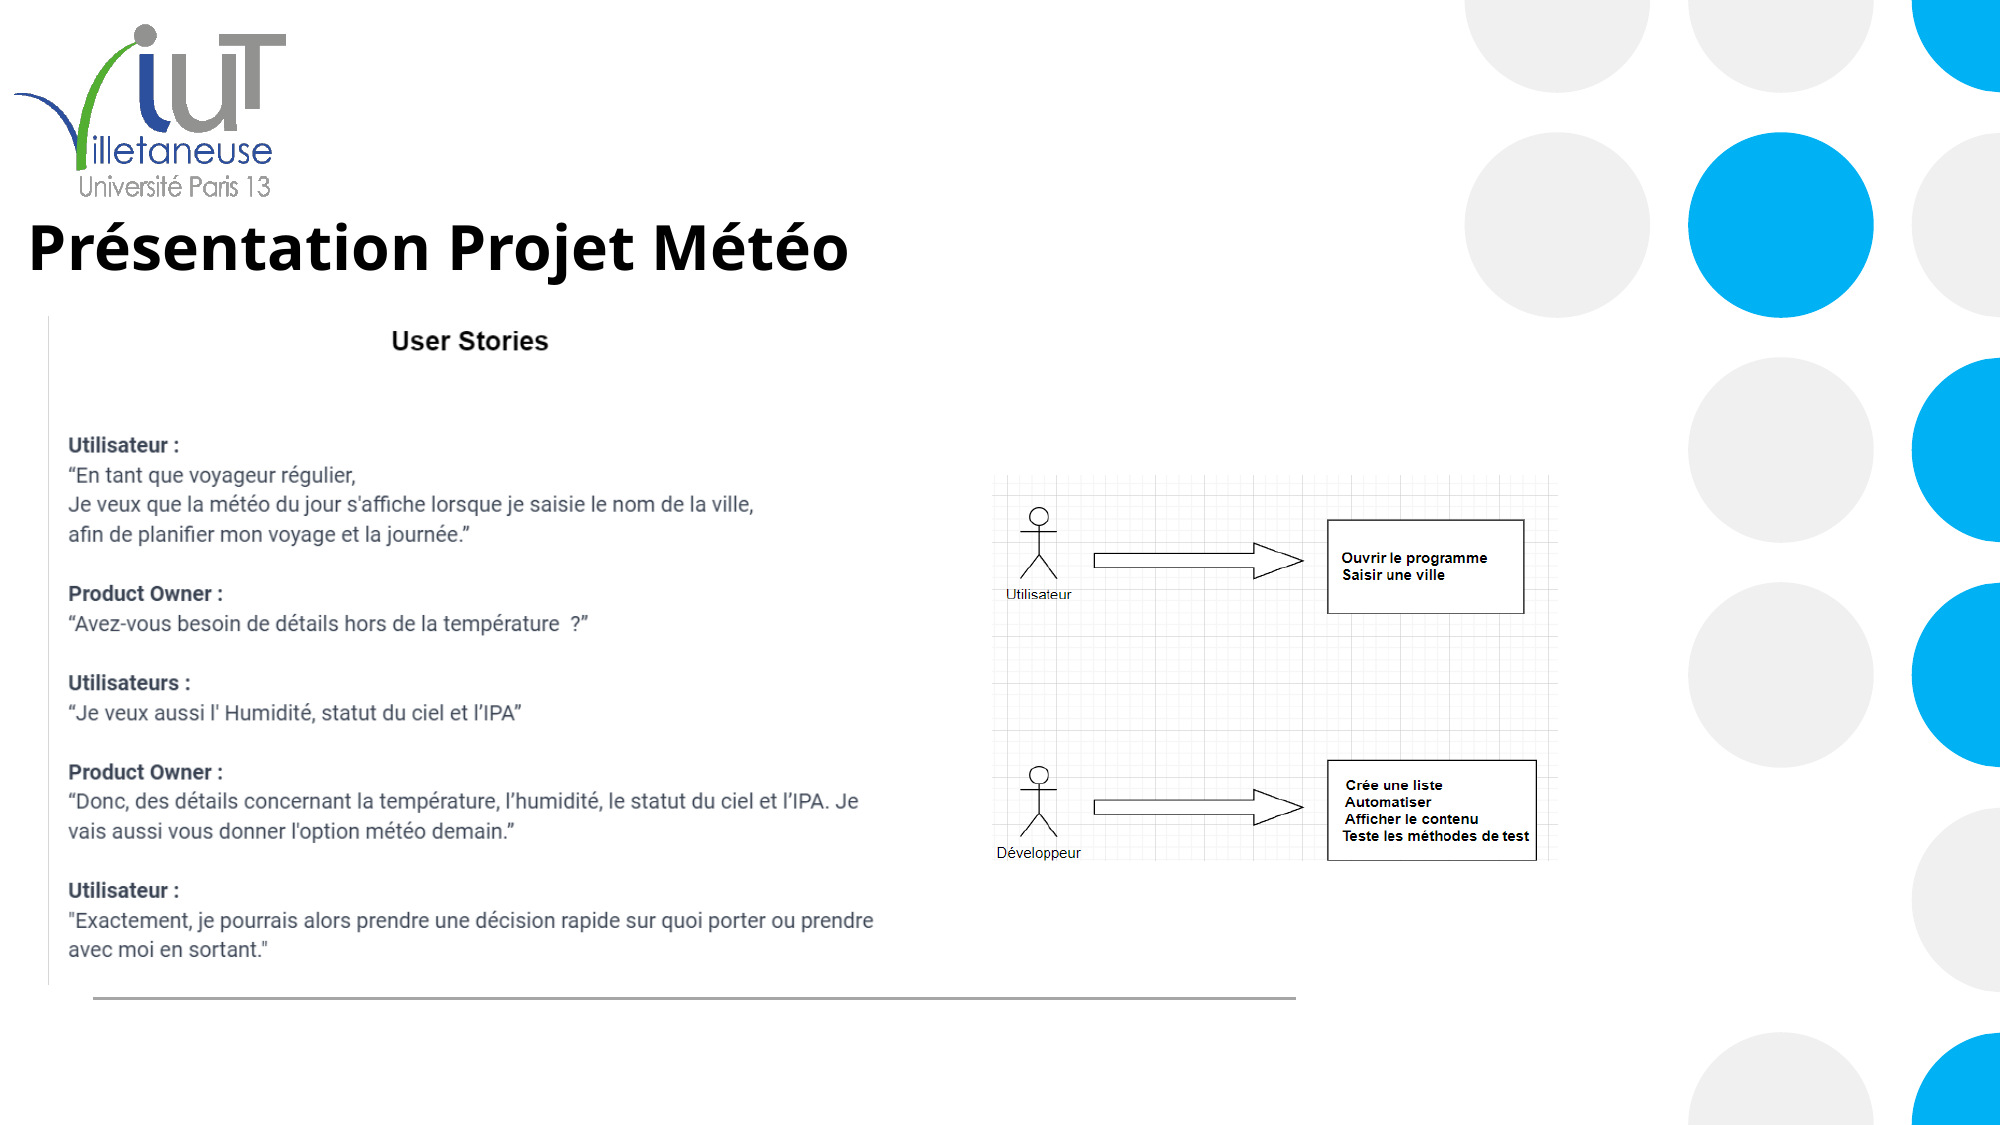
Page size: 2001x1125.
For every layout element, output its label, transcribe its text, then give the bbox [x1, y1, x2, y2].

picture [992, 475, 1558, 861]
picture [12, 17, 290, 203]
picture [0, 316, 907, 985]
title Présentation Projet Météo [12, 200, 1016, 317]
